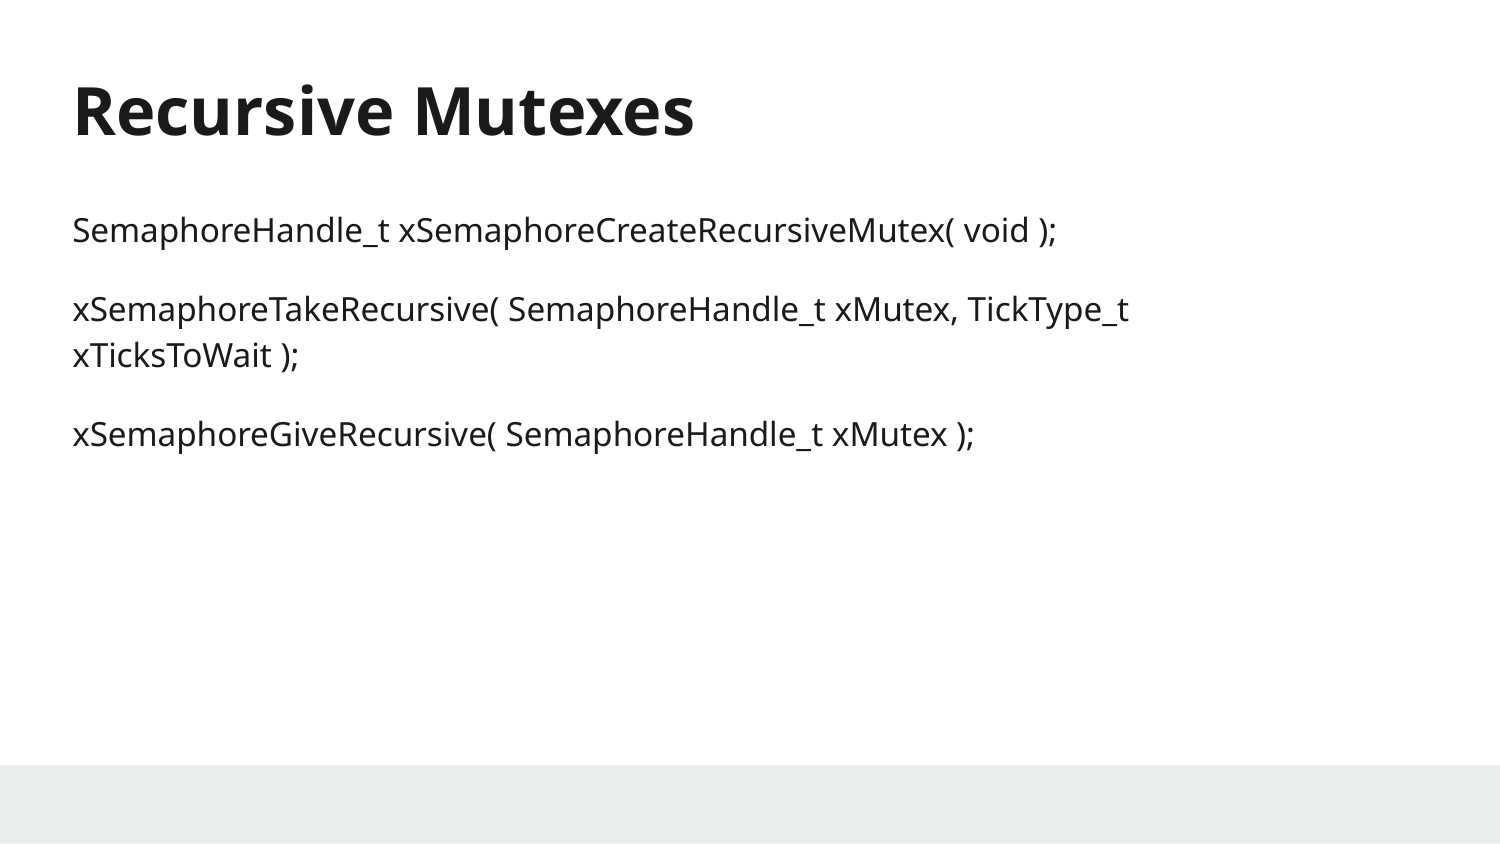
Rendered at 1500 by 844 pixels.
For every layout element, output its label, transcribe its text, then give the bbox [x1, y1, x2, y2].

title Recursive Mutexes [57, 54, 1273, 164]
list SemaphoreHandle_t xSemaphoreCreateRecursiveMutex( void ); xSemaphoreTakeRecursive( SemaphoreHandle_t xMutex, TickType_t xTicksToWait ); xSemaphoreGiveRecursive( SemaphoreHandle_t xMutex ); [57, 188, 1273, 709]
